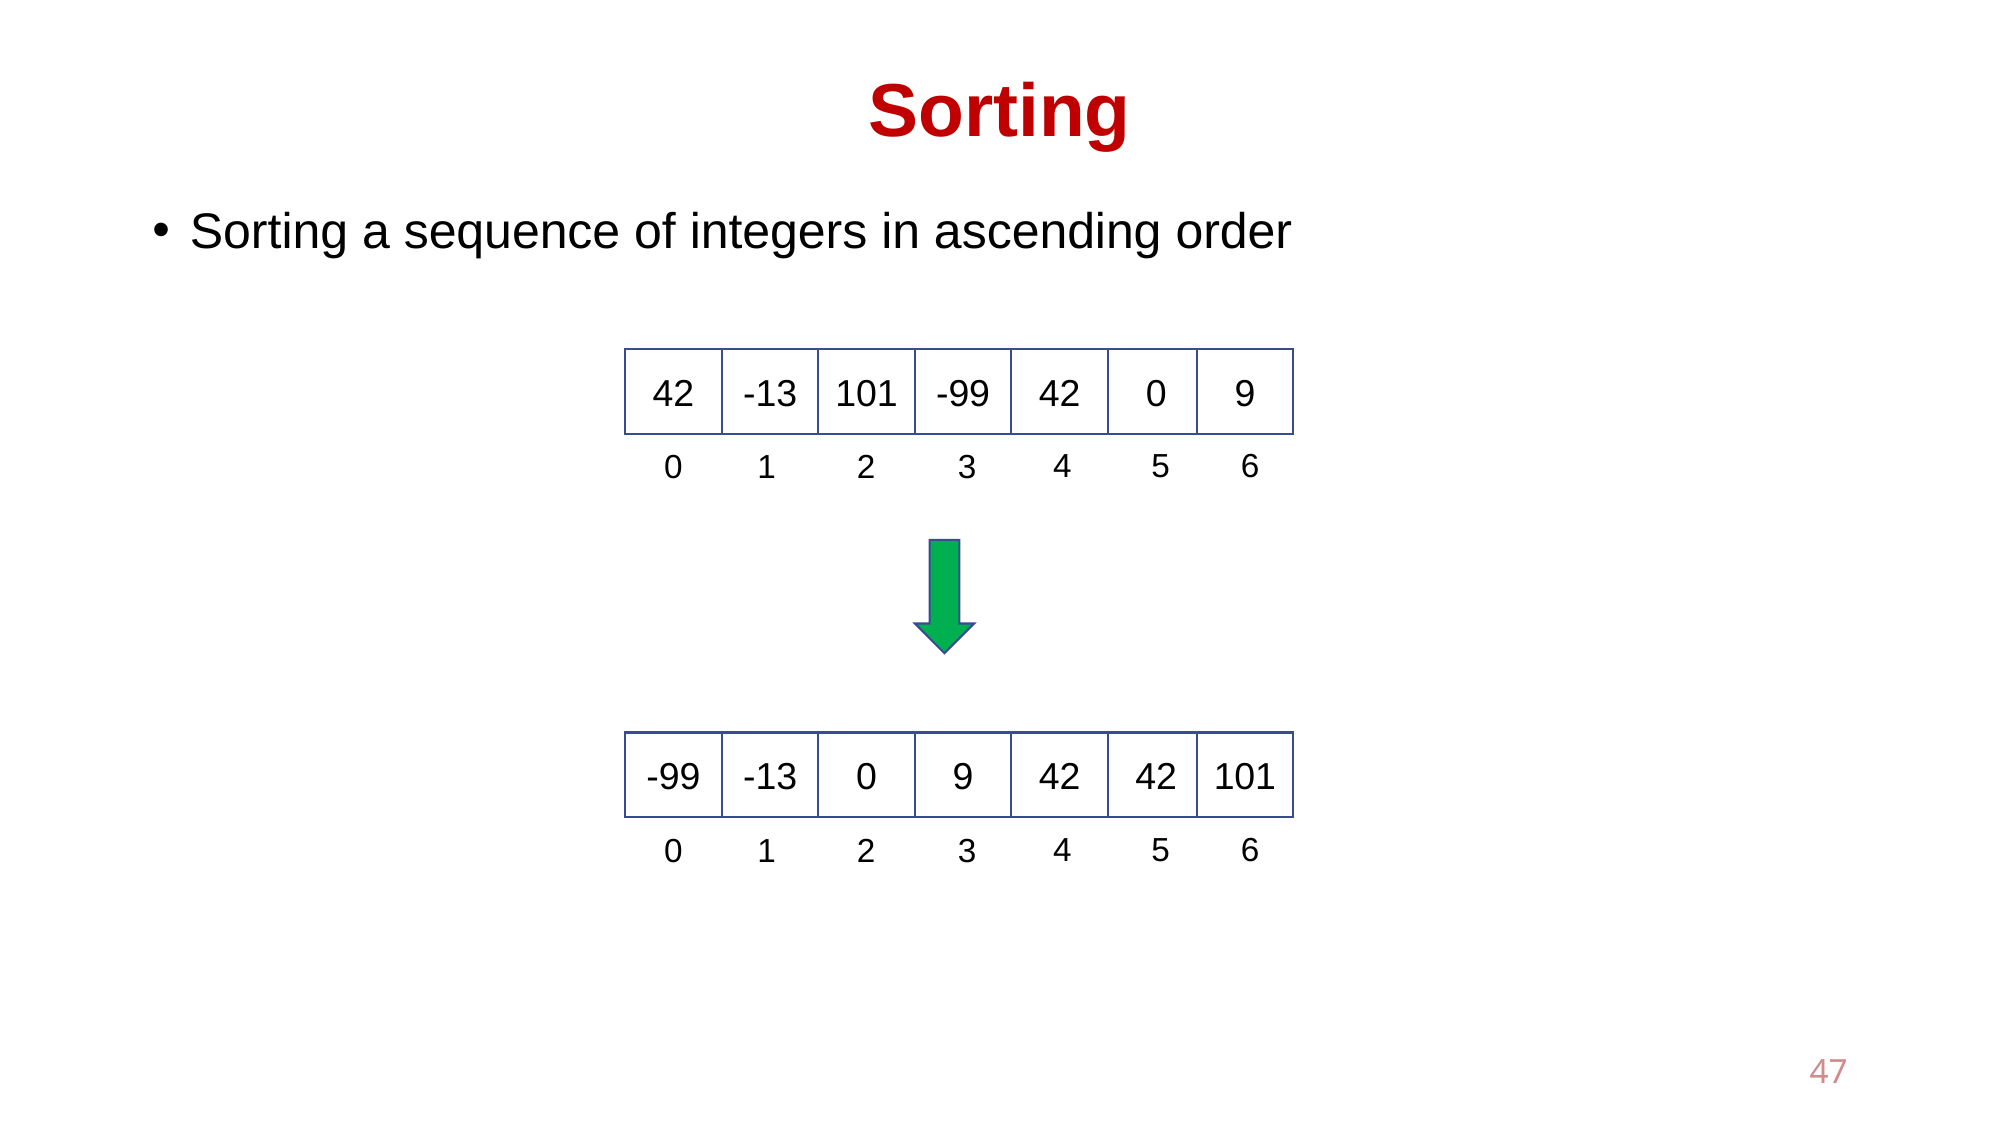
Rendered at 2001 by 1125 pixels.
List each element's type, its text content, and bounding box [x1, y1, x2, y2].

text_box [625, 348, 1294, 494]
title Sorting [137, 59, 1863, 166]
slide_number 47 [1412, 1042, 1863, 1103]
list Sorting a sequence of integers in ascending order [137, 197, 1863, 1025]
text_box [912, 538, 977, 655]
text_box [625, 732, 1294, 878]
